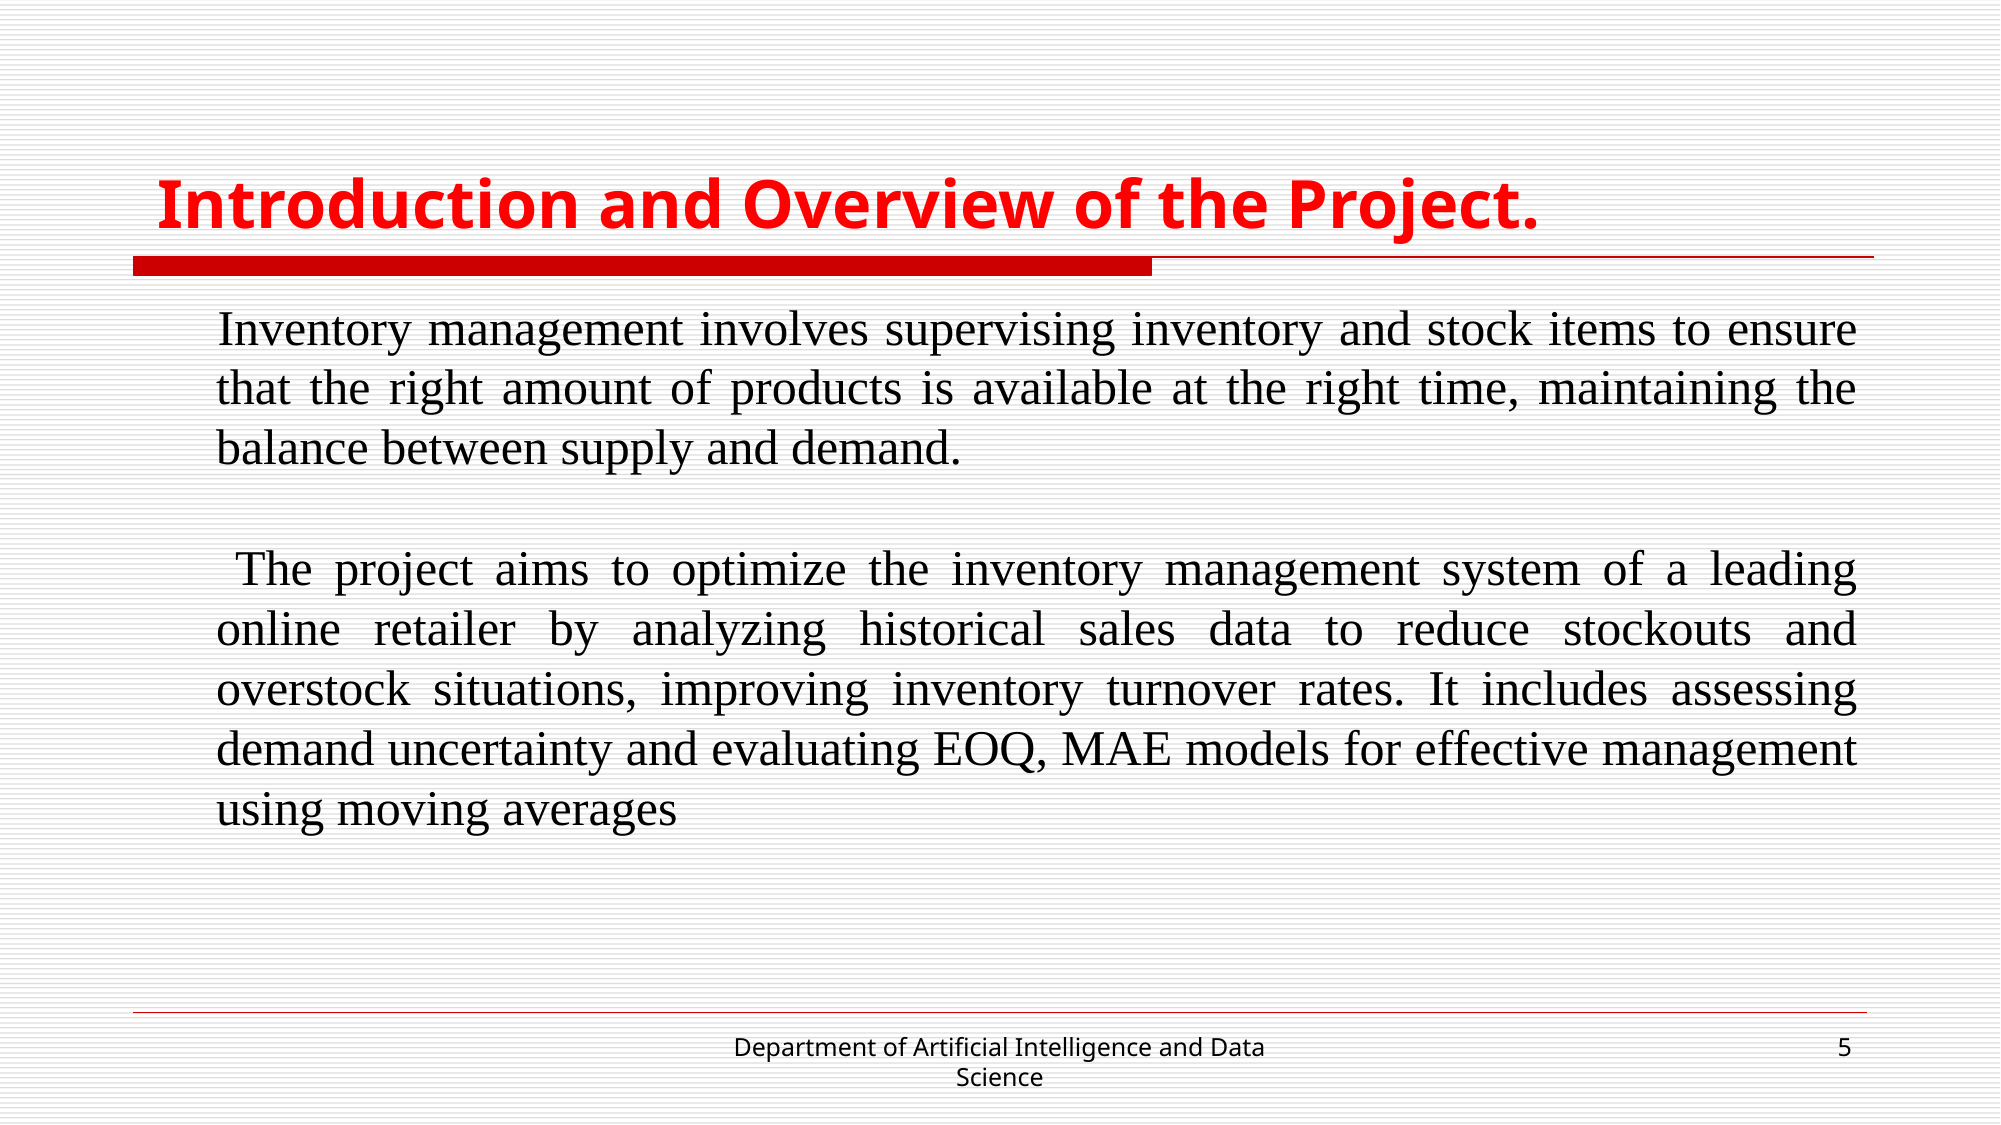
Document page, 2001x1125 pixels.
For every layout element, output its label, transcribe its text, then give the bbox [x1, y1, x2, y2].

footer Department of Artificial Intelligence and Data Science [683, 1024, 1317, 1103]
slide_number [133, 1024, 567, 1103]
title Introduction and Overview of the Project. [125, 50, 1876, 250]
picture [0, 0, 2001, 1125]
list Inventory management involves supervising inventory and stock items to ensure that the right amount of products is available at the right time, maintaining the balance between supply and demand. The project aims to optimize the inventory management system of a leading online retailer by analyzing historical sales data to reduce stockouts and overstock situations, improving inventory turnover rates. It includes assessing demand uncertainty and evaluating EOQ, MAE models for effective management using moving averages [123, 287, 1874, 988]
slide_number ‹#› [1433, 1024, 1867, 1103]
